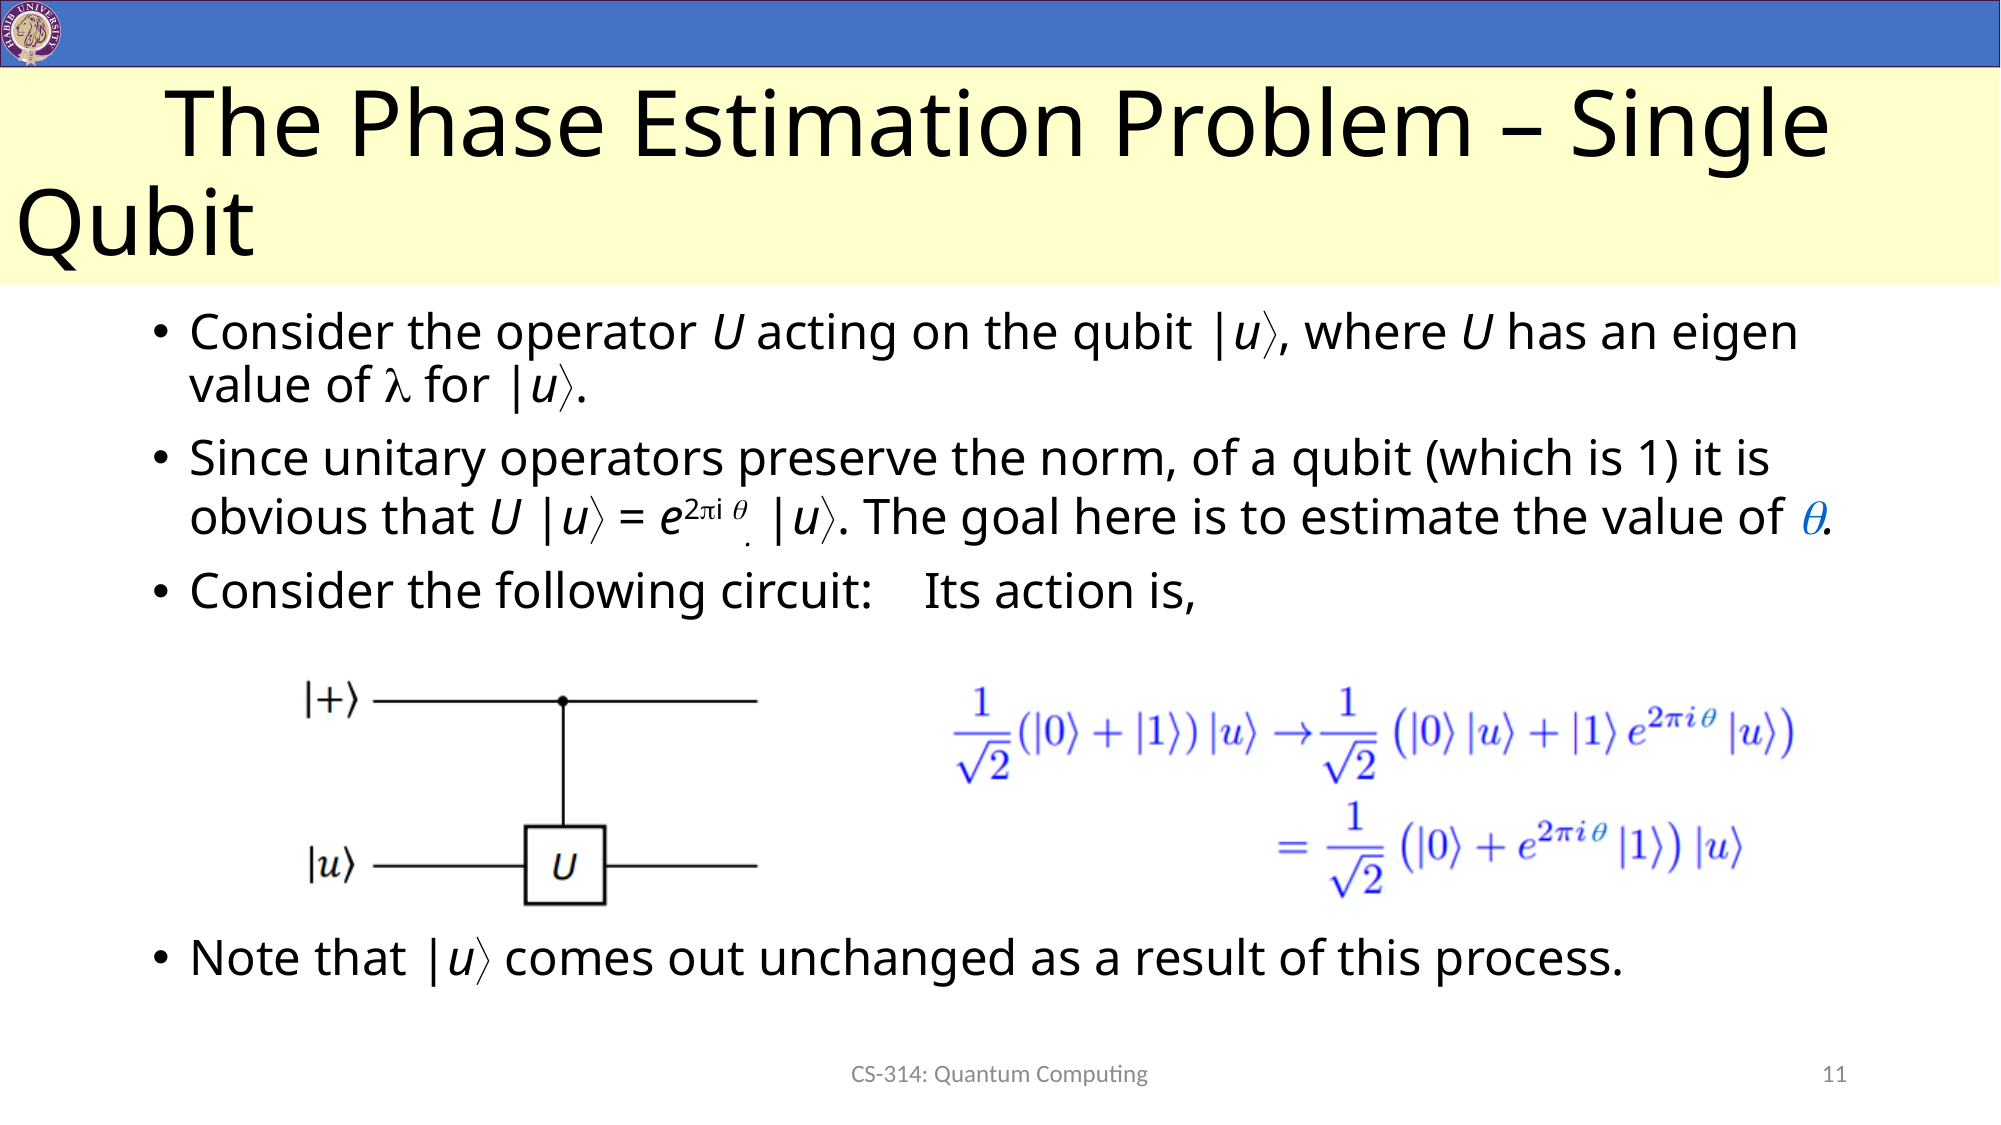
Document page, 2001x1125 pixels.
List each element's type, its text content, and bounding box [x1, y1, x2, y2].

footer CS-314: Quantum Computing [662, 1042, 1338, 1103]
title The Phase Estimation Problem – Single Qubit [0, 67, 2000, 285]
slide_number 11 [1412, 1042, 1863, 1103]
picture [942, 676, 1808, 911]
picture [272, 656, 831, 925]
picture [1, 0, 62, 67]
list Consider the operator U acting on the qubit |u, where U has an eigen value of  for |u. Since unitary operators preserve the norm, of a qubit (which is 1) it is obvious that U |u = e2i . |u. The goal here is to estimate the value of . Consider the following circuit: Its action is, Note that |u comes out unchanged as a result of this process. [137, 299, 1863, 1014]
